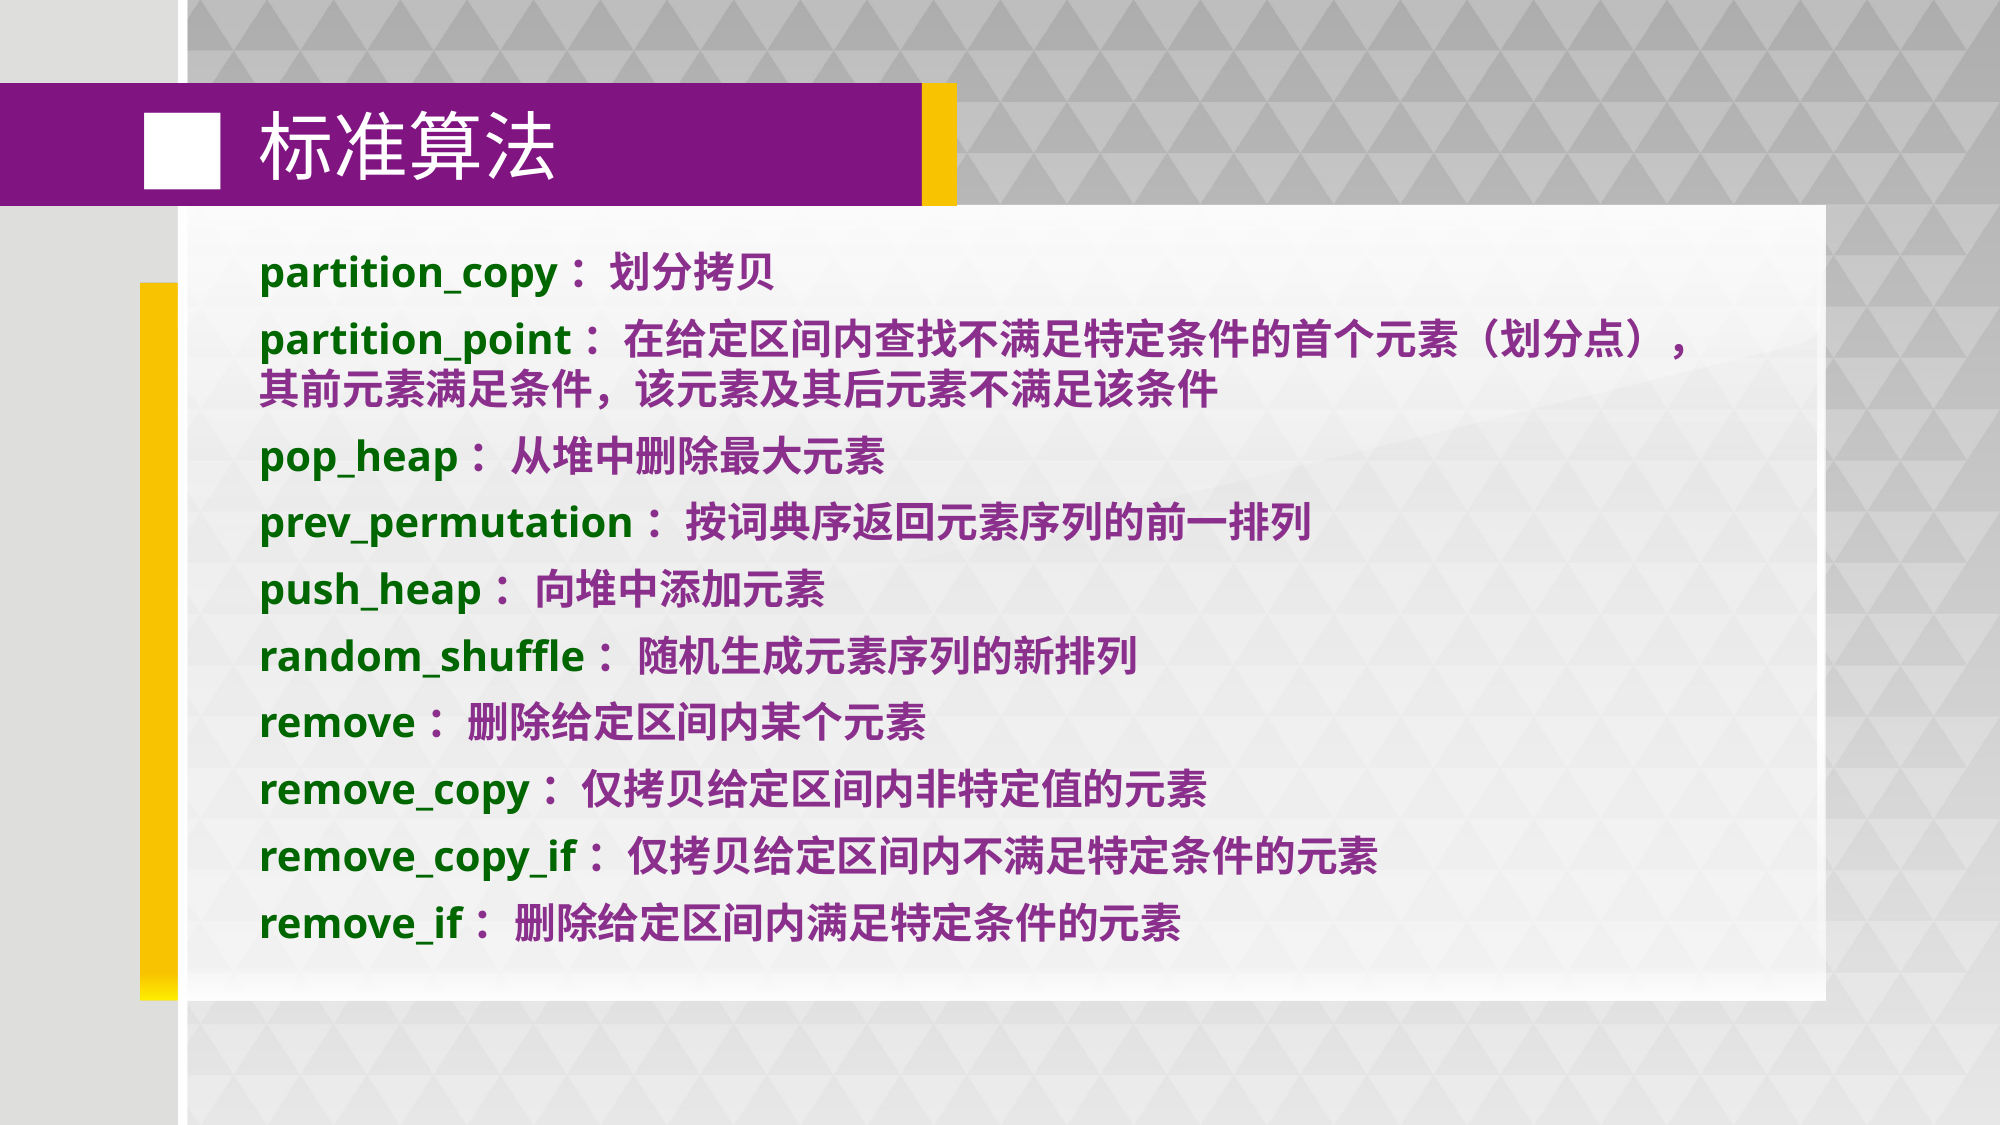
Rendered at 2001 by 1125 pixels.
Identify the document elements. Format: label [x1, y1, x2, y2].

text_box [120, 69, 576, 206]
picture [0, 0, 2000, 1125]
